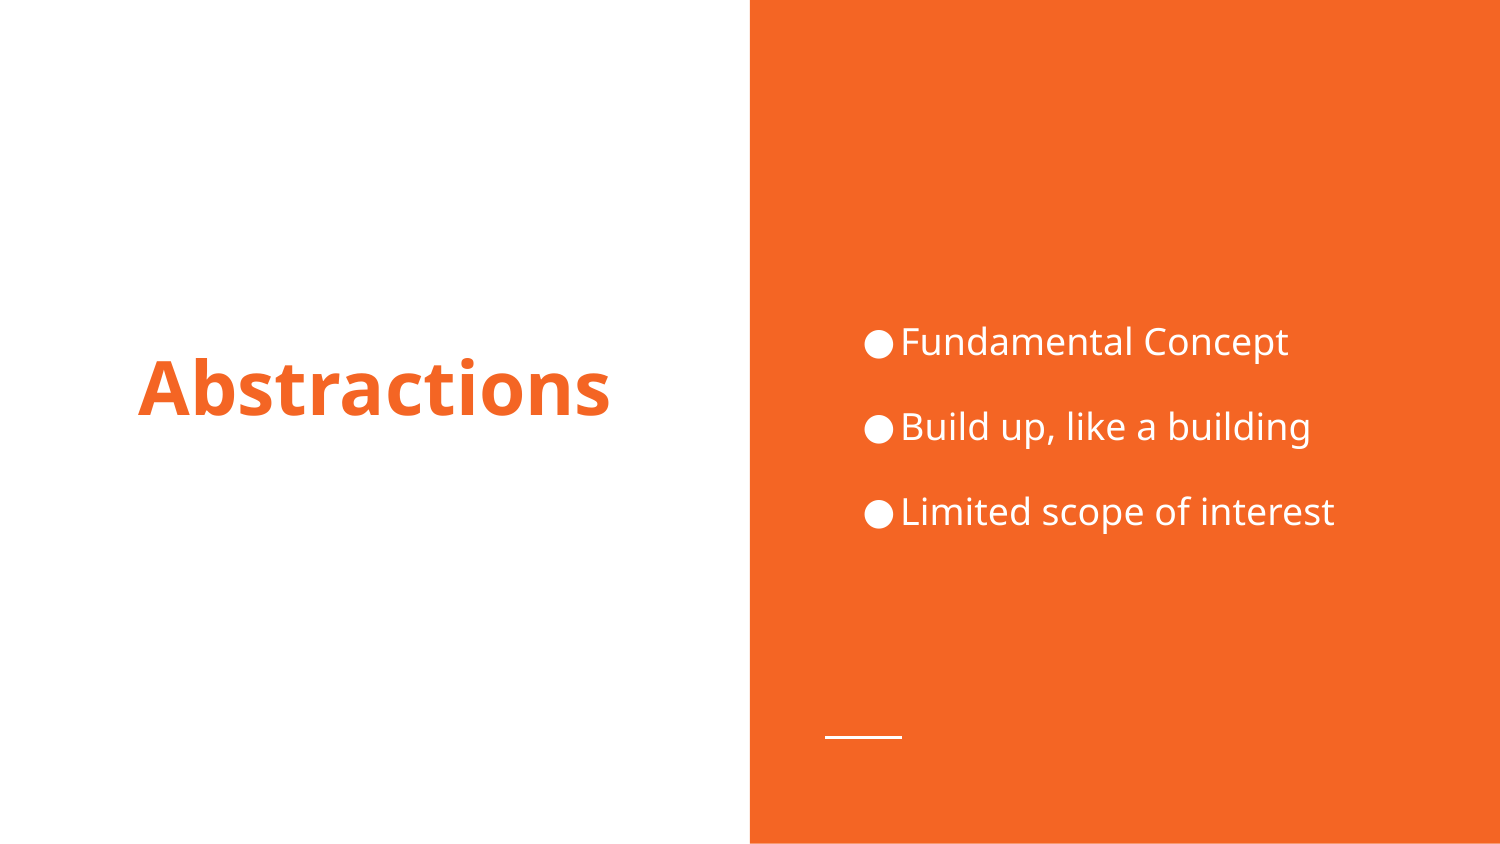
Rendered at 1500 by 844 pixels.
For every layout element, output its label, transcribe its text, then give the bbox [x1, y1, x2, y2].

list Fundamental Concept Build up, like a building Limited scope of interest [810, 118, 1440, 725]
title Abstractions [43, 229, 708, 446]
